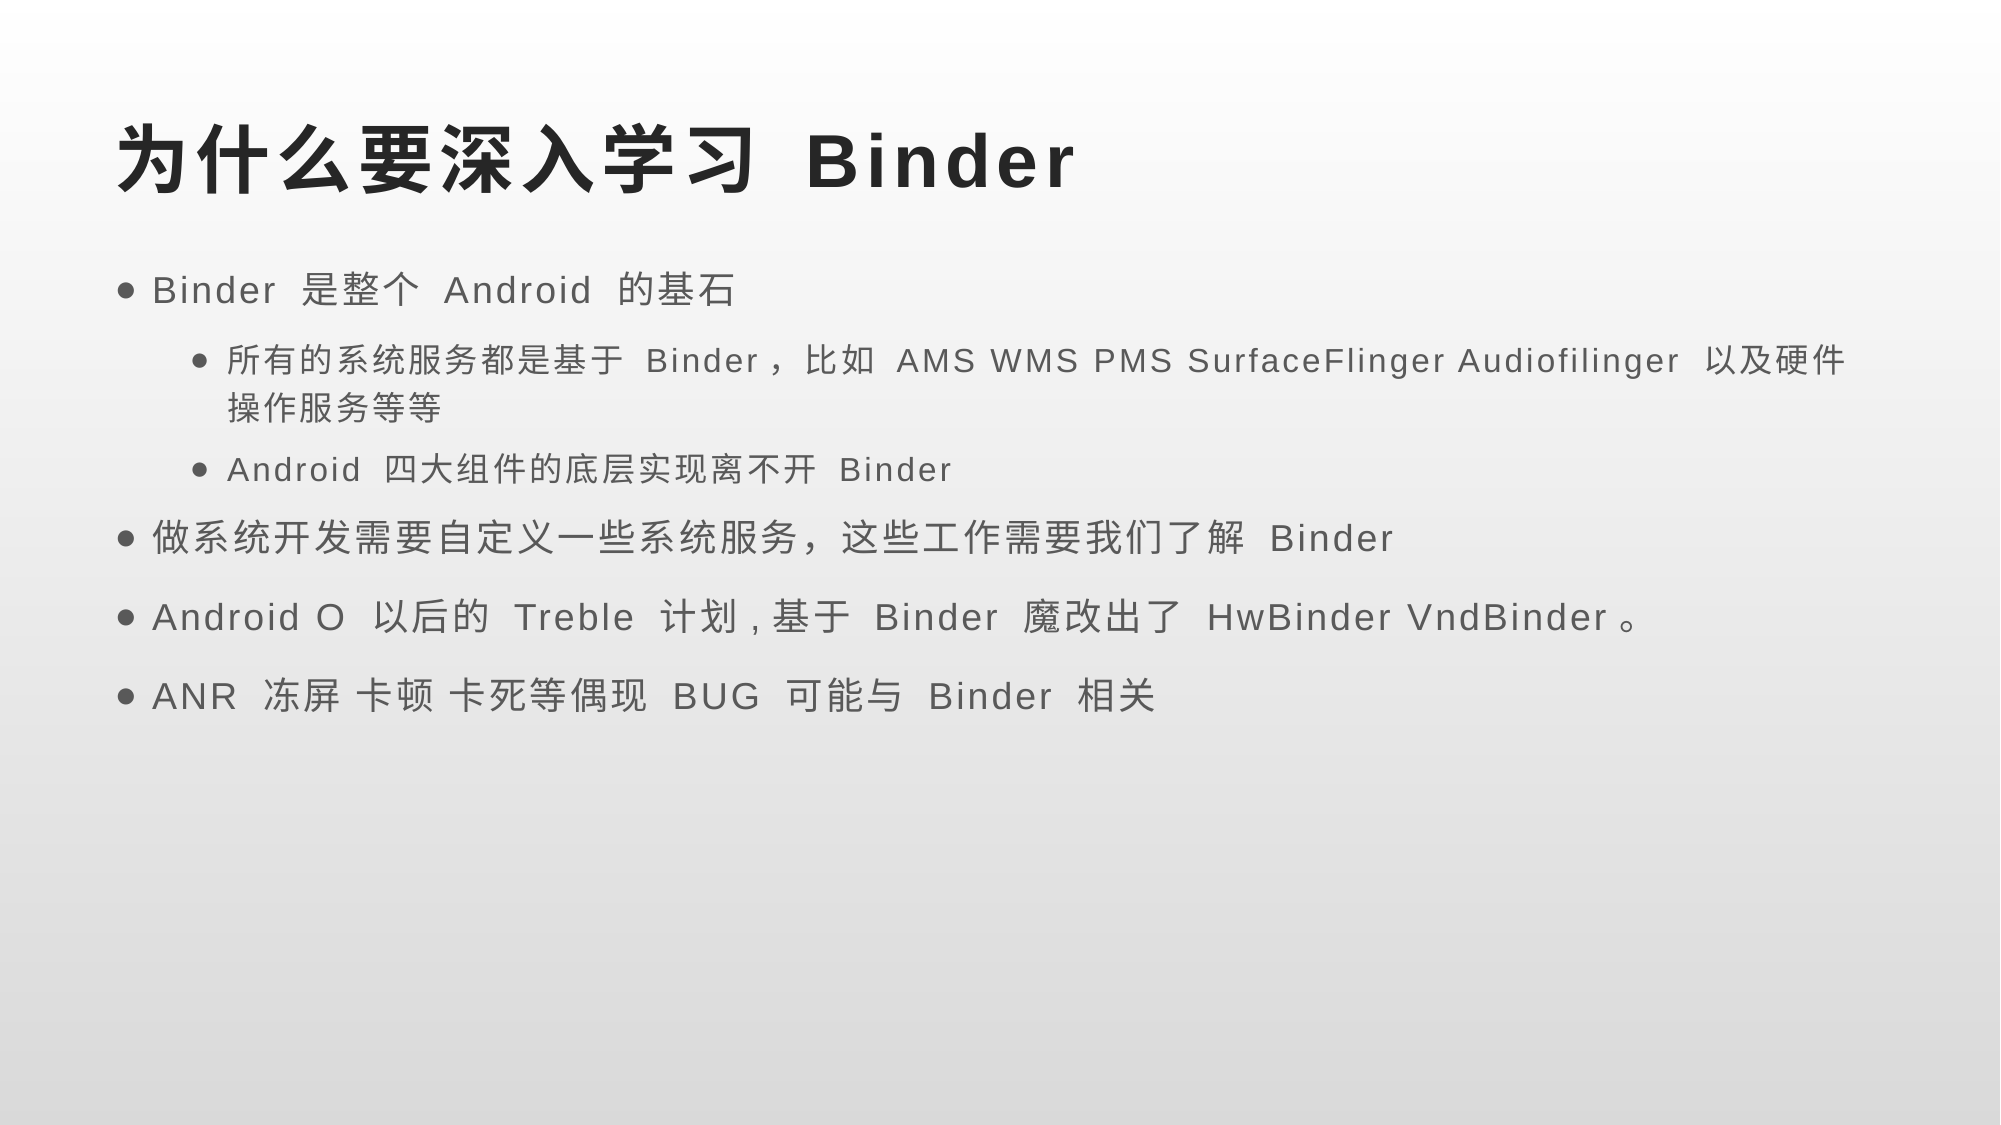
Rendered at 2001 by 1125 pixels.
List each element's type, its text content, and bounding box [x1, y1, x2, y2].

title 为什么要深入学习 Binder [99, 99, 1900, 216]
list Binder 是整个 Android 的基石 所有的系统服务都是基于 Binder，比如 AMS WMS PMS SurfaceFlinger Audiofilinger 以及硬件操作服务等等 Android 四大组件的底层实现离不开 Binder 做系统开发需要自定义一些系统服务，这些工作需要我们了解 Binder Android O 以后的 Treble 计划,基于 Binder 魔改出了 HwBinder VndBinder。 ANR 冻屏 卡顿 卡死等偶现 BUG 可能与 Binder 相关 [99, 244, 1900, 1026]
